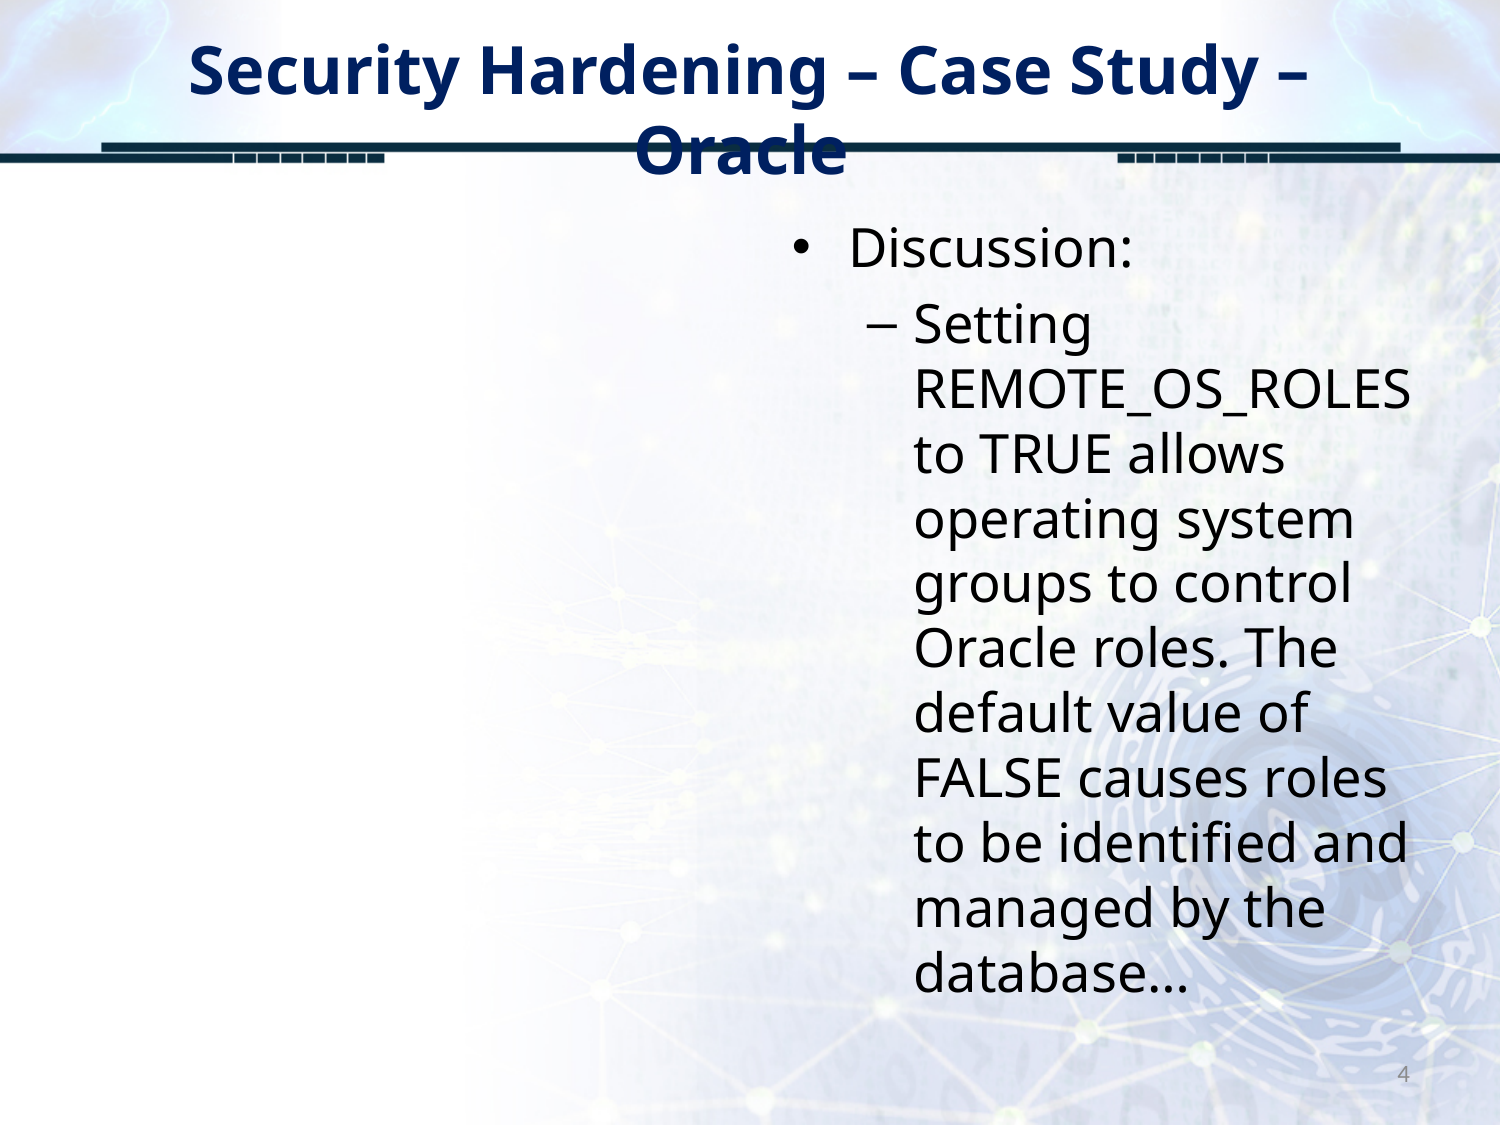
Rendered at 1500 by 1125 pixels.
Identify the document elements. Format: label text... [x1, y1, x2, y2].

list Discussion: Setting REMOTE_OS_ROLES to TRUE allows operating system groups to control Oracle roles. The default value of FALSE causes roles to be identified and managed by the database… [776, 205, 1432, 1023]
picture [0, 0, 1500, 1125]
title Security Hardening – Case Study – Oracle [75, 34, 1425, 182]
slide_number 4 [1074, 1042, 1425, 1103]
